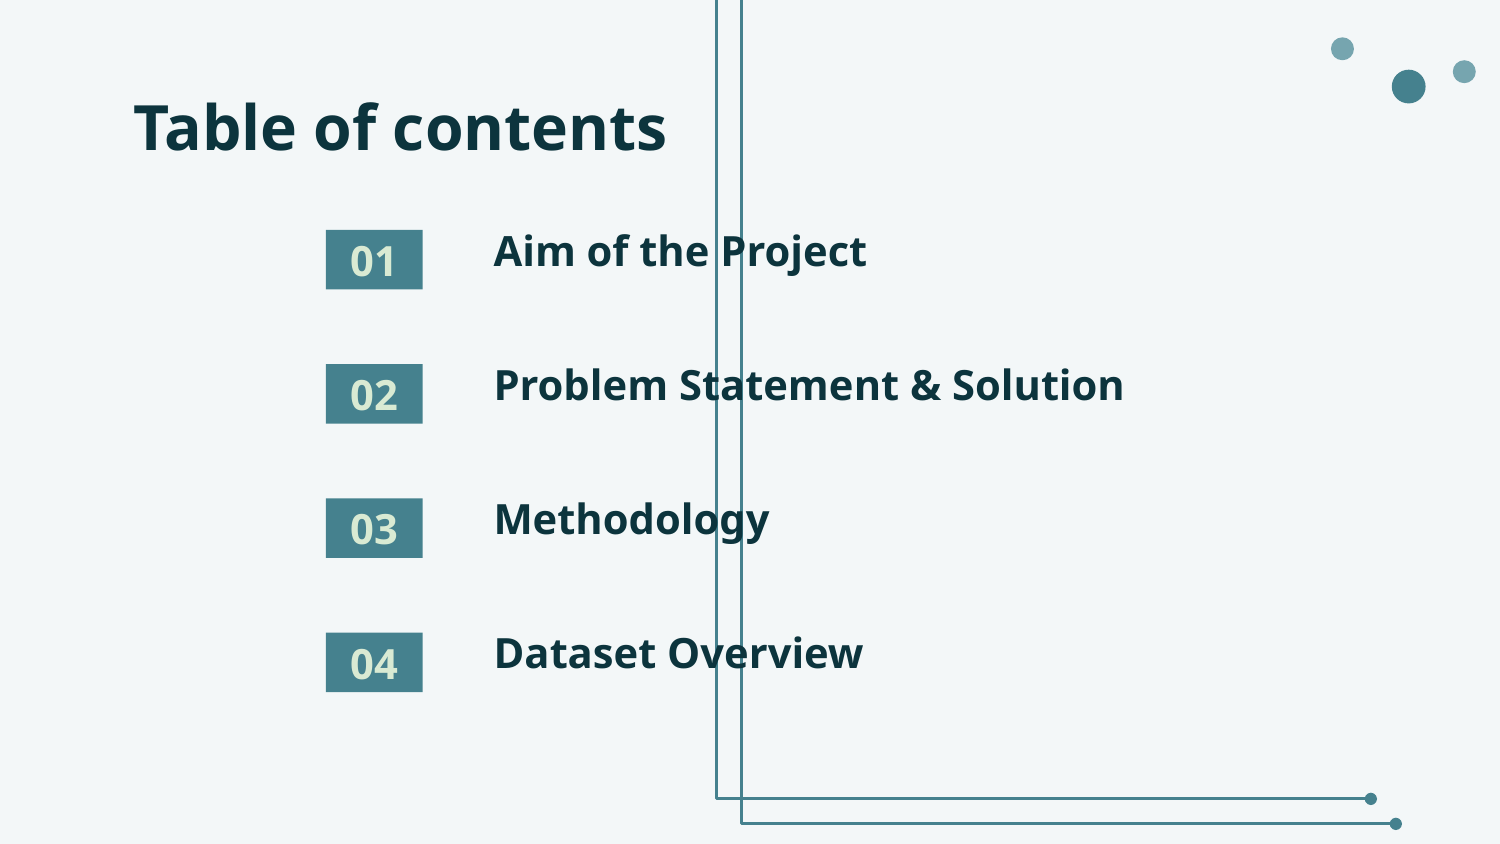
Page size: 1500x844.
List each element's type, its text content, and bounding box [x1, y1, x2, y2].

subtitle Problem Statement & Solution [478, 364, 1175, 424]
subtitle Dataset Overview [478, 632, 1175, 693]
subtitle Methodology [478, 498, 1175, 558]
title 01 [325, 229, 423, 290]
title 02 [325, 364, 423, 424]
title 04 [325, 632, 423, 693]
subtitle Aim of the Project [478, 229, 1175, 290]
title Table of contents [118, 72, 1382, 167]
title 03 [325, 498, 423, 558]
